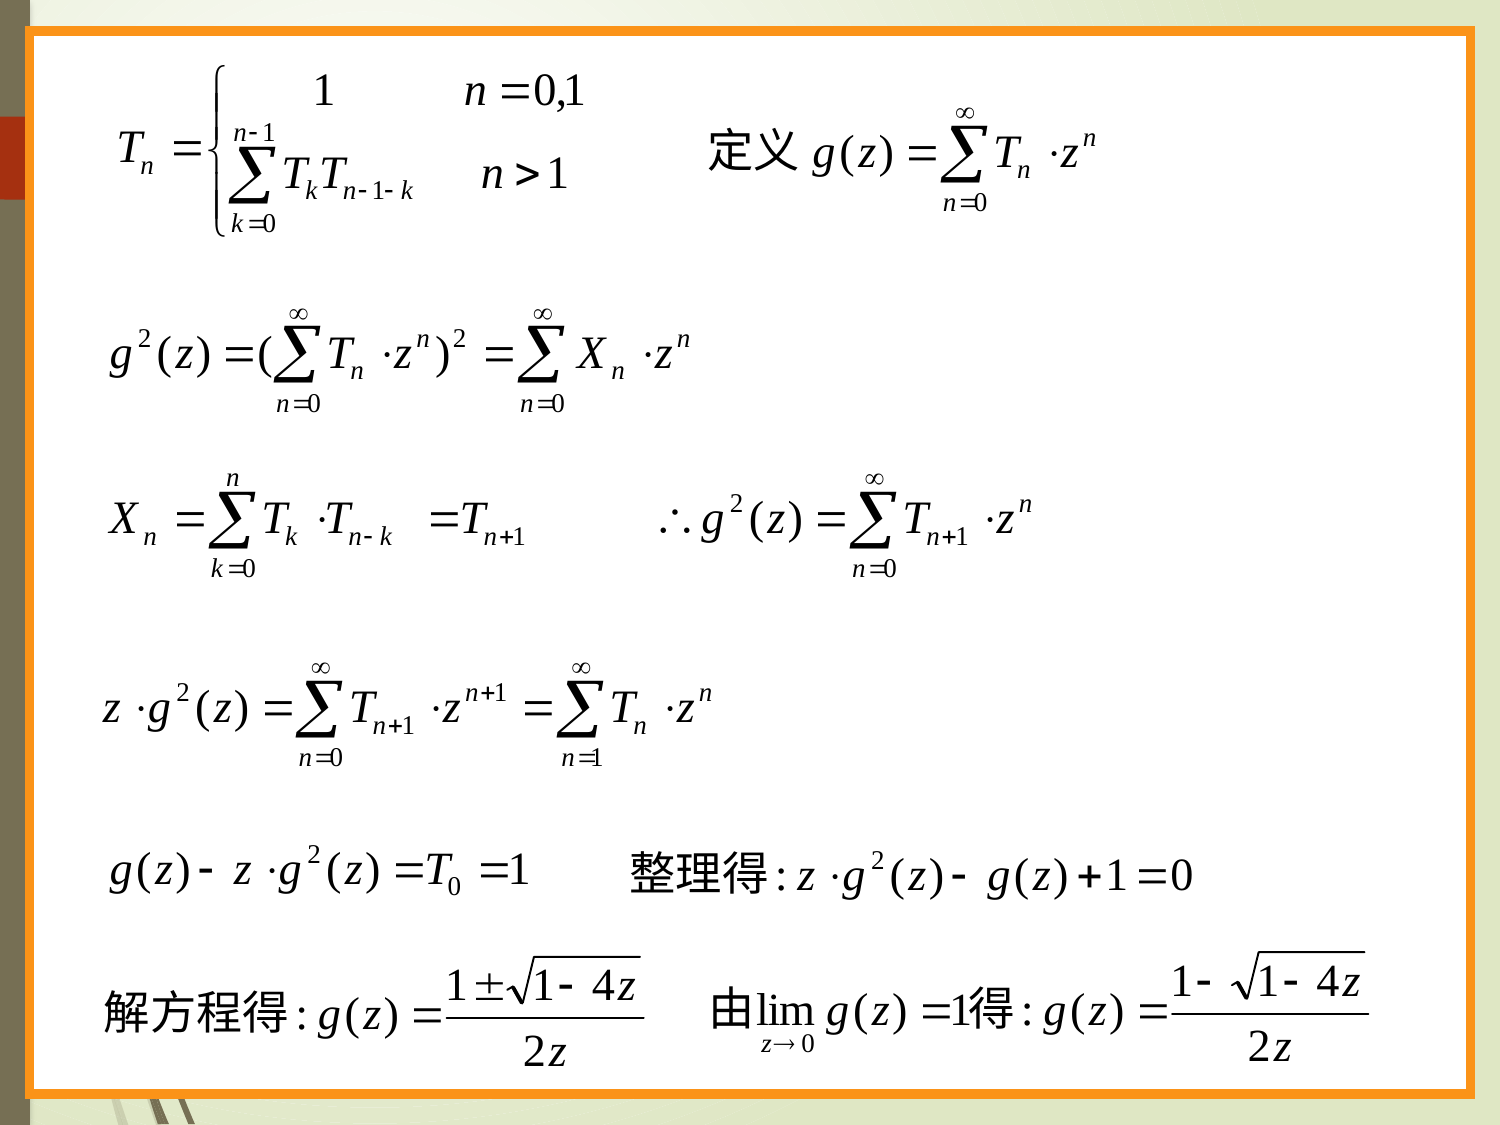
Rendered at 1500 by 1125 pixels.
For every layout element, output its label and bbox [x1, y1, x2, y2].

text_box [98, 455, 408, 588]
text_box [100, 290, 703, 423]
text_box [655, 455, 1046, 588]
text_box [623, 840, 1200, 910]
text_box [418, 486, 532, 557]
text_box [93, 645, 727, 777]
text_box [29, 30, 1471, 1094]
text_box [708, 940, 1377, 1072]
text_box [97, 944, 655, 1077]
text_box [99, 833, 537, 908]
text_box [111, 54, 592, 249]
text_box [702, 89, 1109, 222]
